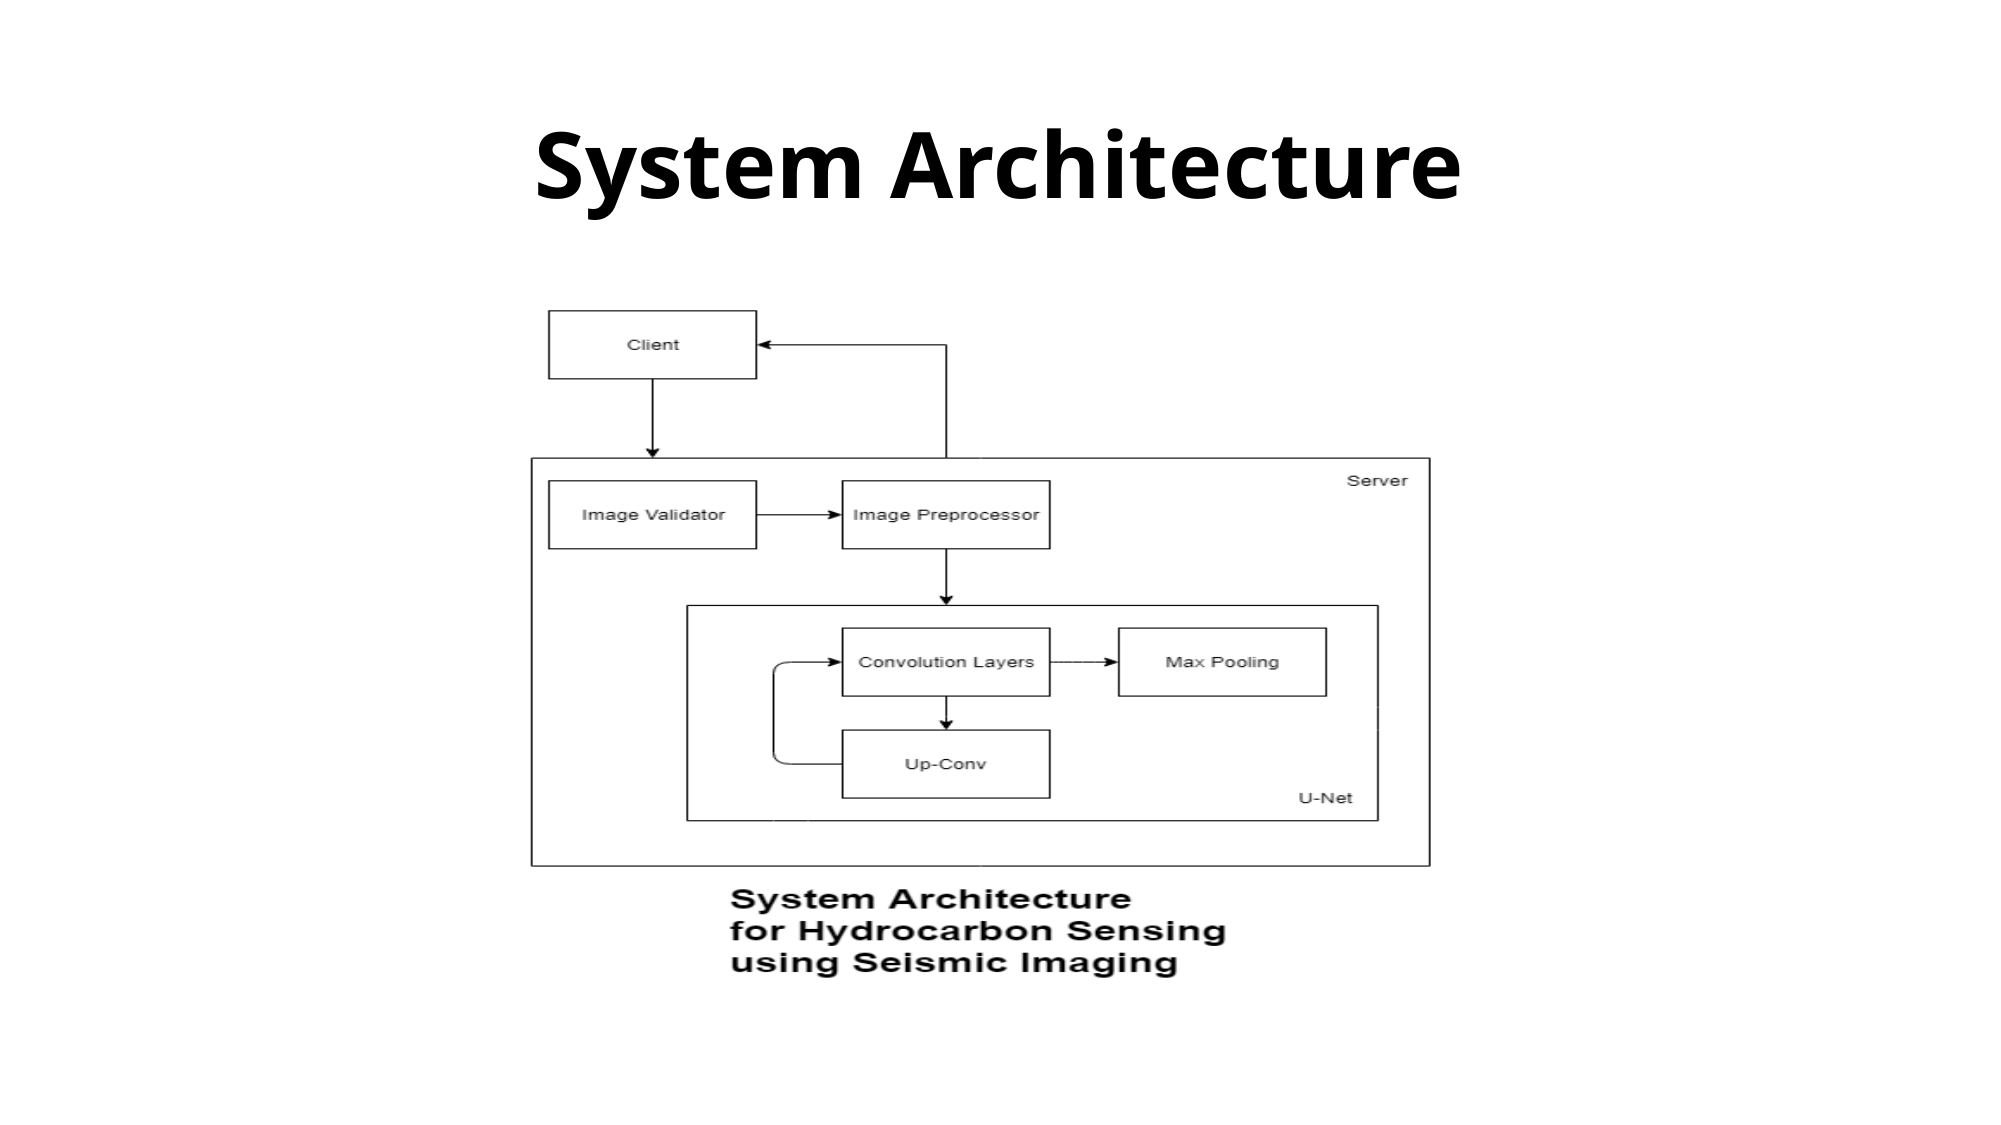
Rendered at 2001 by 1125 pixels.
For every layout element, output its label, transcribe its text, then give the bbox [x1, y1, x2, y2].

title System Architecture [137, 59, 1863, 278]
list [514, 299, 1450, 1014]
